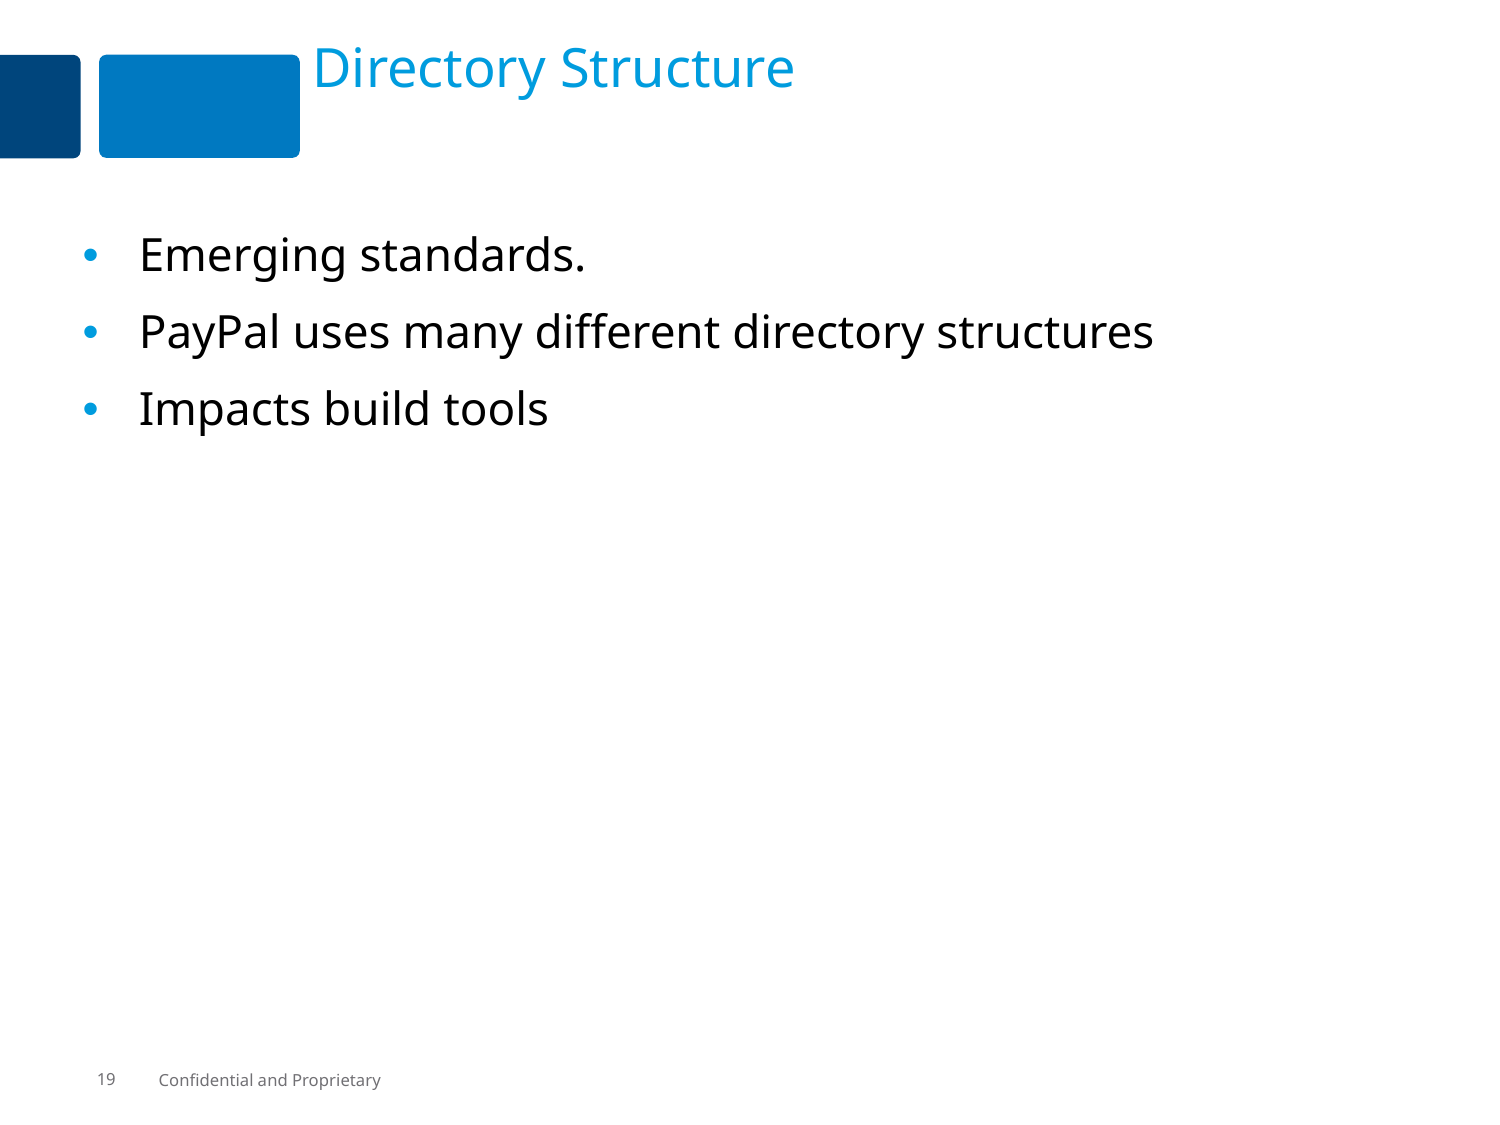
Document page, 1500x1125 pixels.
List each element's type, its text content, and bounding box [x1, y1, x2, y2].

list Emerging standards. PayPal uses many different directory structures Impacts build tools [82, 221, 1413, 1013]
title Directory Structure [312, 37, 1463, 175]
